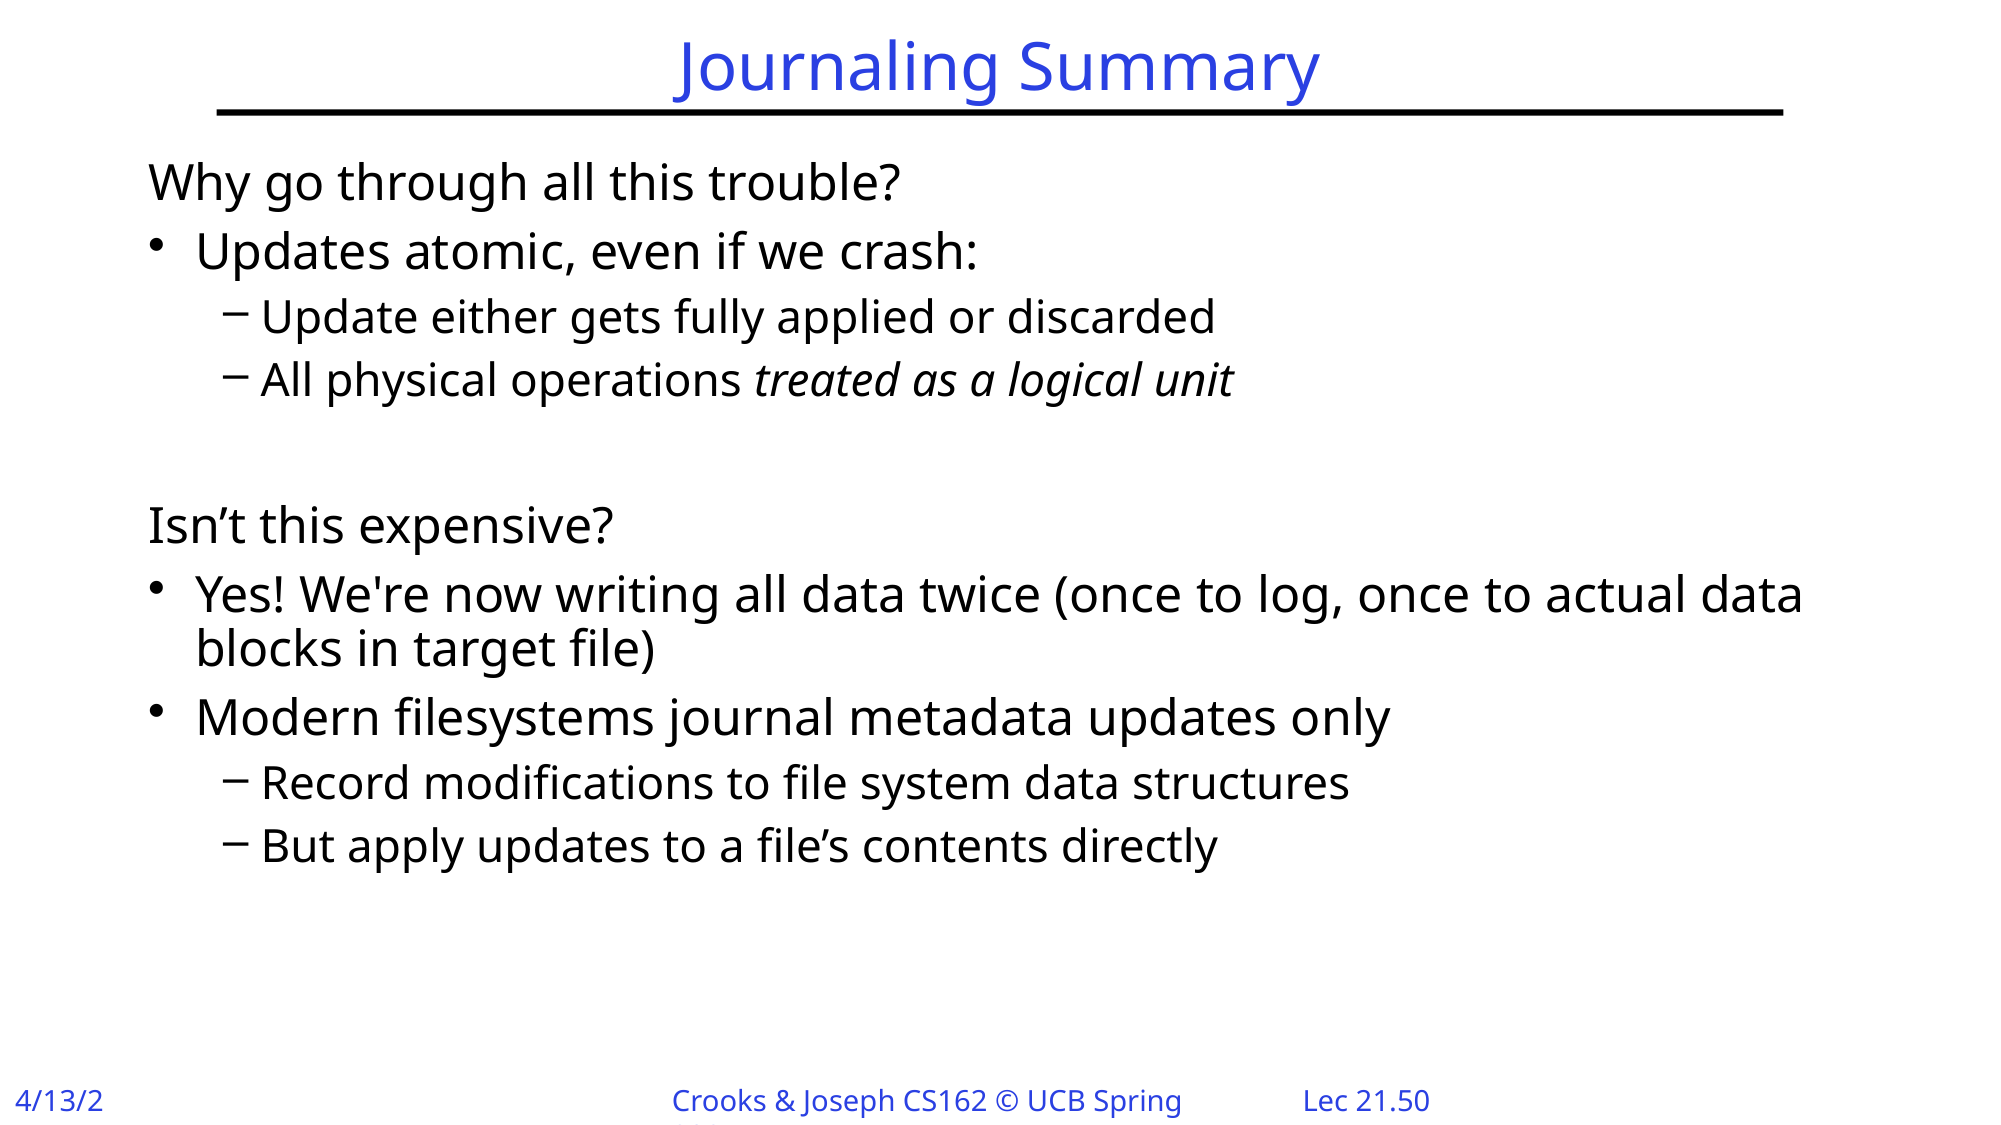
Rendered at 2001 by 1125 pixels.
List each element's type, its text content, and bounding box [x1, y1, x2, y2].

title Journaling Summary [216, 24, 1784, 113]
list Why go through all this trouble? Updates atomic, even if we crash: Update either gets fully applied or discarded All physical operations treated as a logical unit Isn’t this expensive? Yes! We're now writing all data twice (once to log, once to actual data blocks in target file) Modern filesystems journal metadata updates only Record modifications to file system data structures But apply updates to a file’s contents directly [133, 149, 1867, 988]
